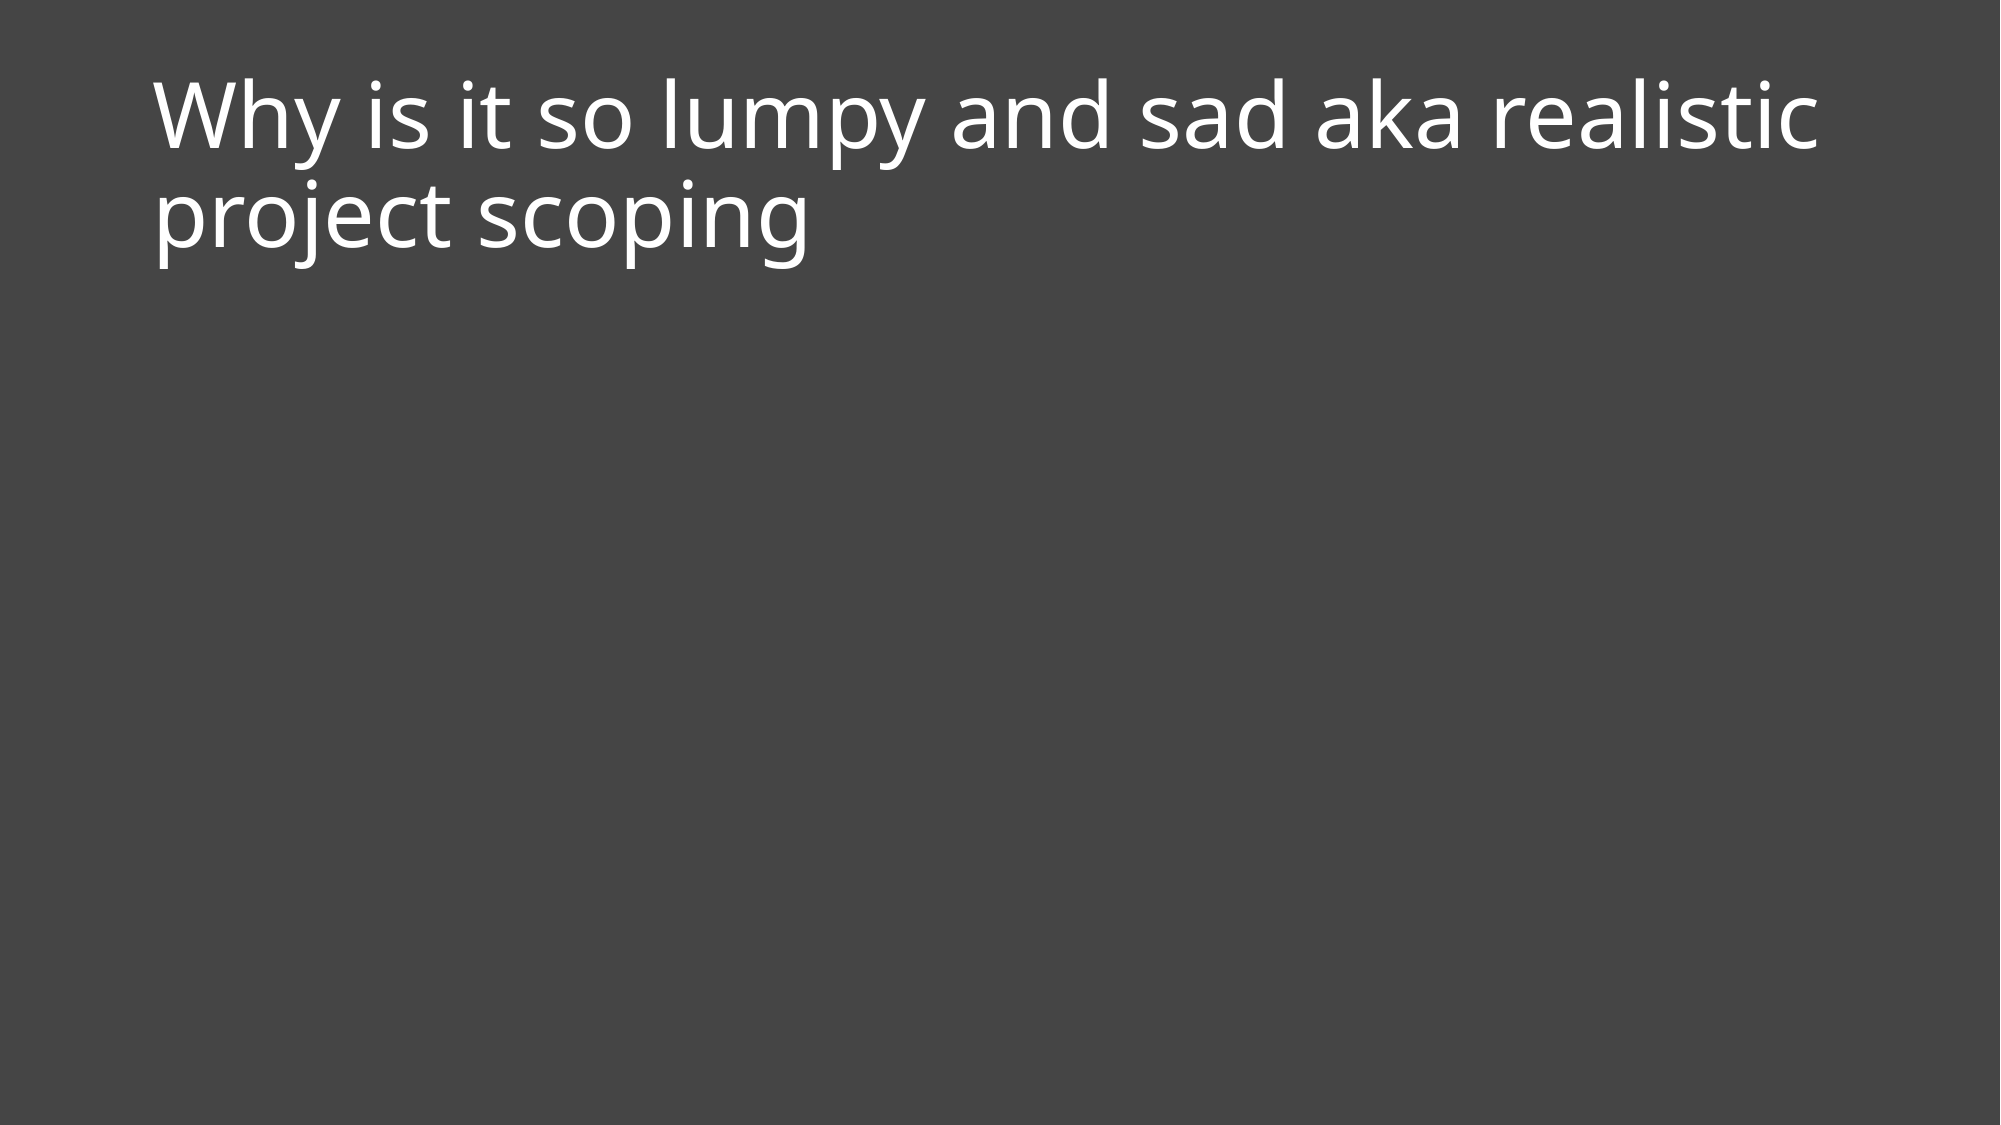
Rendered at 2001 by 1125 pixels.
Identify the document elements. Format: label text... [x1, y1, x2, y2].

title Why is it so lumpy and sad aka realistic project scoping [137, 59, 1863, 278]
